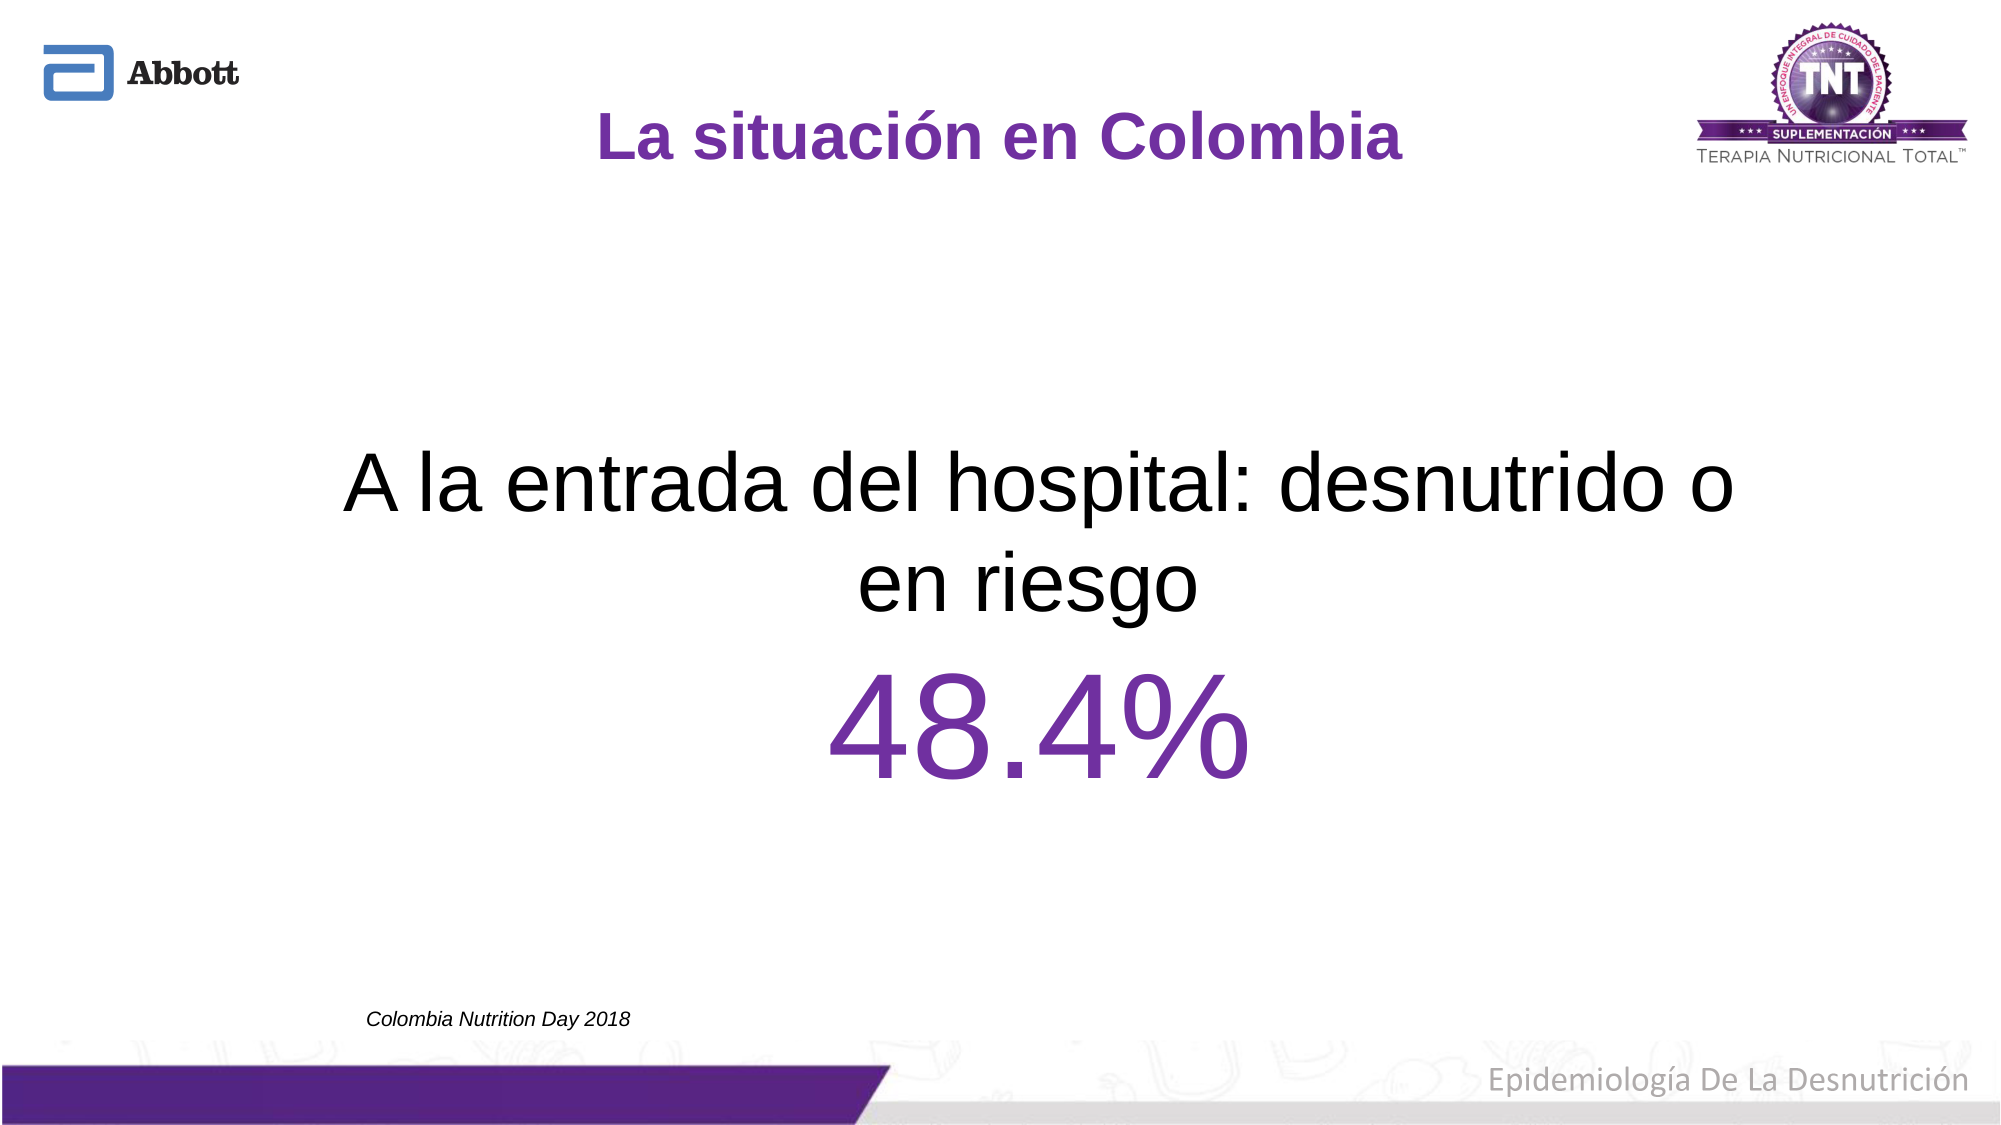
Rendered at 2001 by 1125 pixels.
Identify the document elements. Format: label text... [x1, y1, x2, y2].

text_box Colombia Nutrition Day 2018 [351, 998, 1212, 1038]
picture [0, 0, 2001, 1125]
text_box A la entrada del hospital: desnutrido o en riesgo 48.4% [311, 410, 1770, 827]
title La situación en Colombia [563, 83, 1437, 194]
